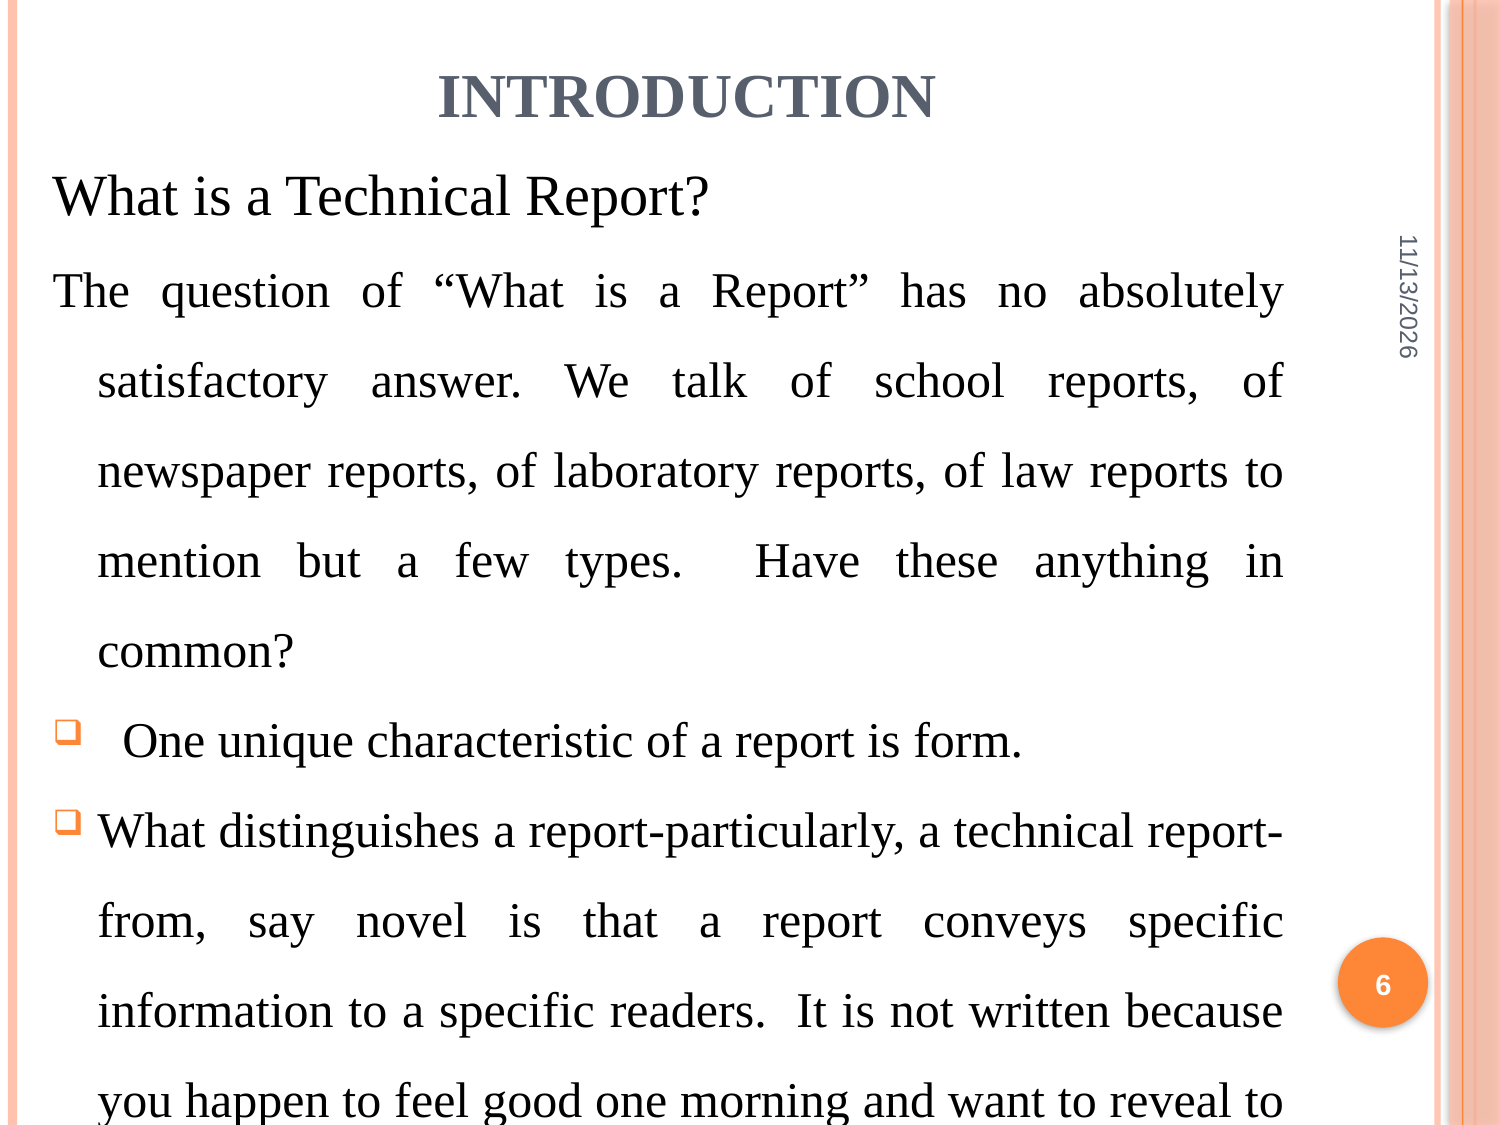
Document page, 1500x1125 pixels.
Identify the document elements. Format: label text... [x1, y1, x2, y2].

title INTRODUCTION [75, 45, 1300, 138]
list What is a Technical Report? The question of “What is a Report” has no absolutely satisfactory answer. We talk of school reports, of newspaper reports, of laboratory reports, of law reports to mention but a few types. Have these anything in common? One unique characteristic of a report is form. What distinguishes a report-particularly, a technical report-from, say novel is that a report conveys specific information to a specific readers. It is not written because you happen to feel good one morning and want to reveal to mankind your particular joys. [37, 149, 1300, 1125]
slide_number 6 [1333, 940, 1434, 1026]
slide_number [1378, 43, 1442, 374]
